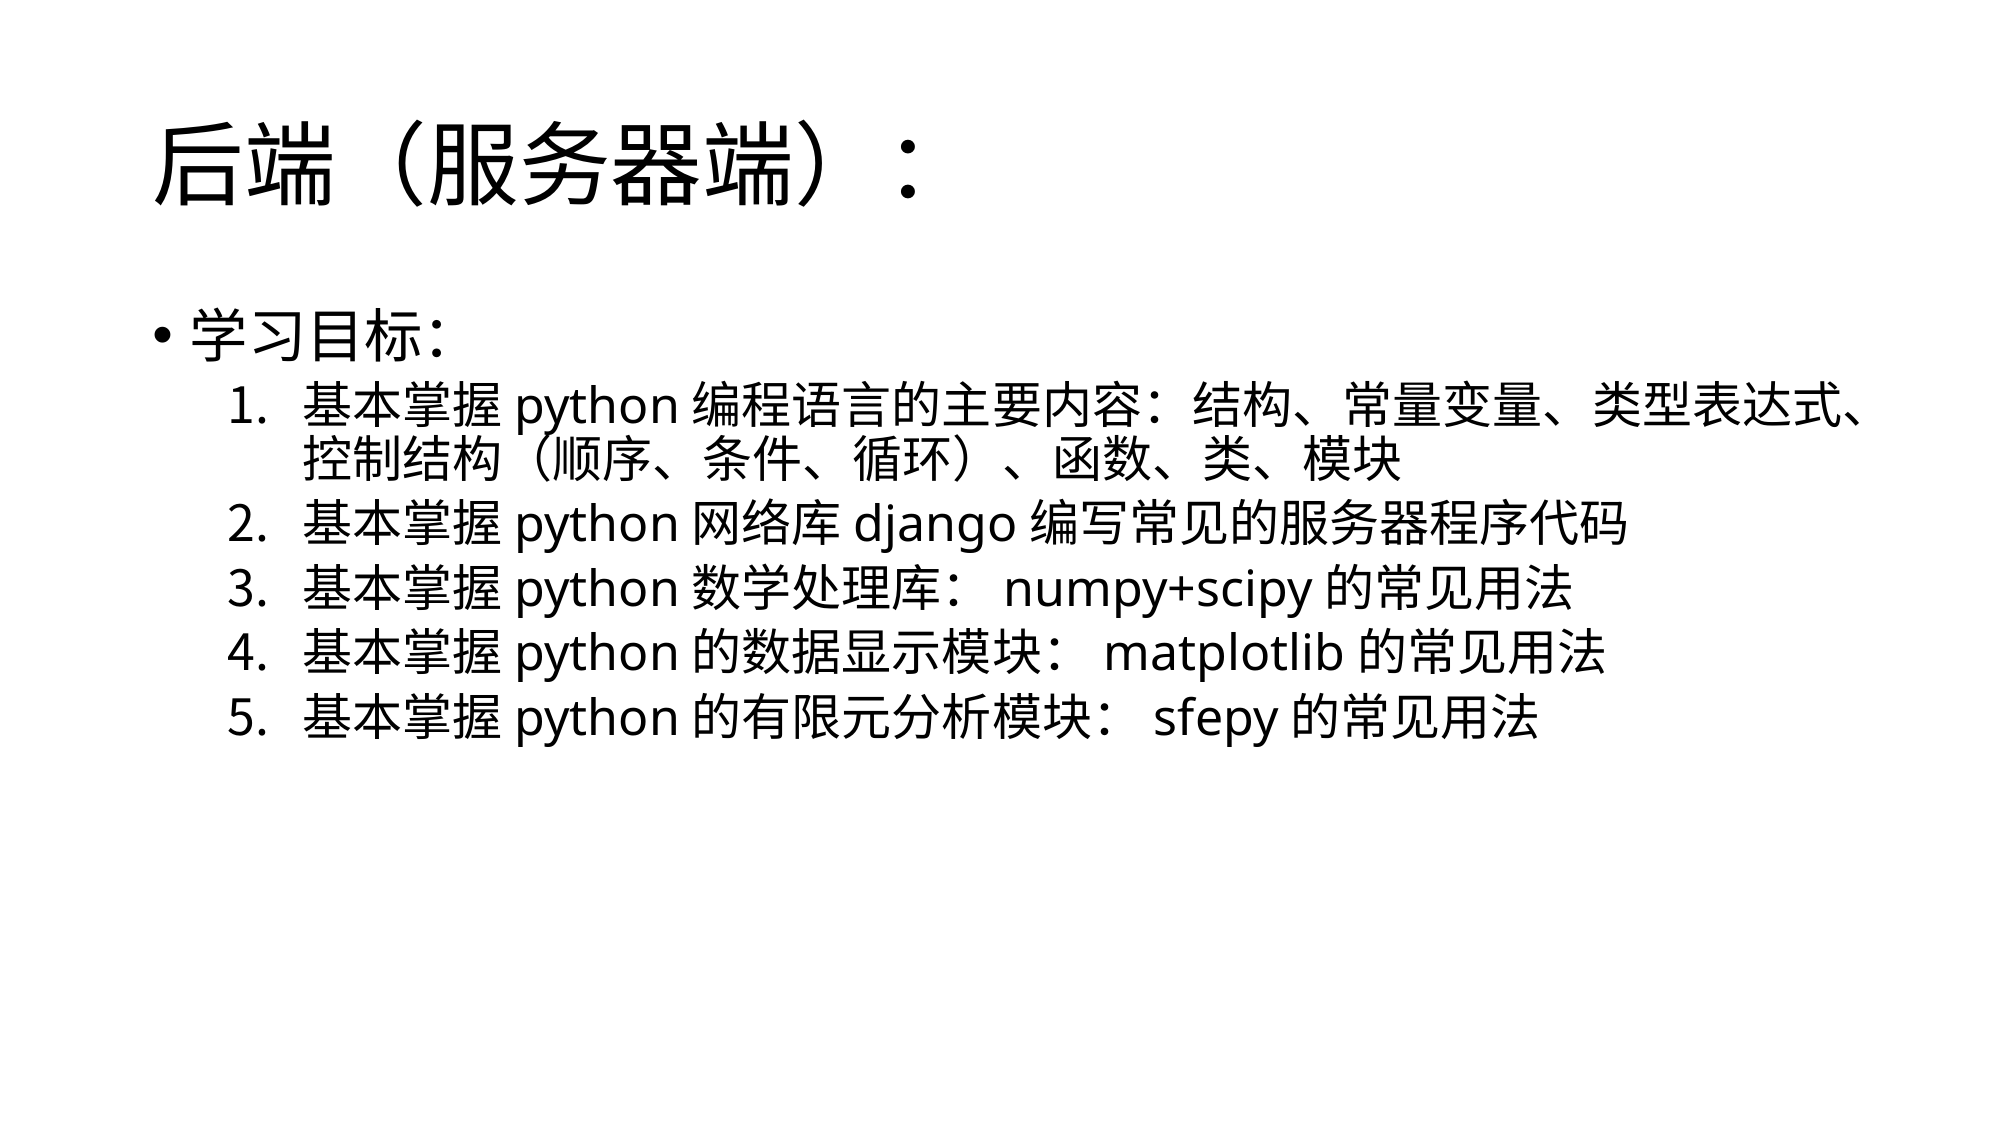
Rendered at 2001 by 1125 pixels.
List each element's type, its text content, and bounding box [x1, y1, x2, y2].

list 学习目标： 基本掌握python编程语言的主要内容：结构、常量变量、类型表达式、控制结构（顺序、条件、循环）、函数、类、模块 基本掌握python网络库django编写常见的服务器程序代码 基本掌握python数学处理库：numpy+scipy的常见用法 基本掌握python的数据显示模块：matplotlib的常见用法 基本掌握python的有限元分析模块：sfepy的常见用法 [137, 299, 1863, 1014]
title 后端（服务器端）： [137, 59, 1863, 278]
